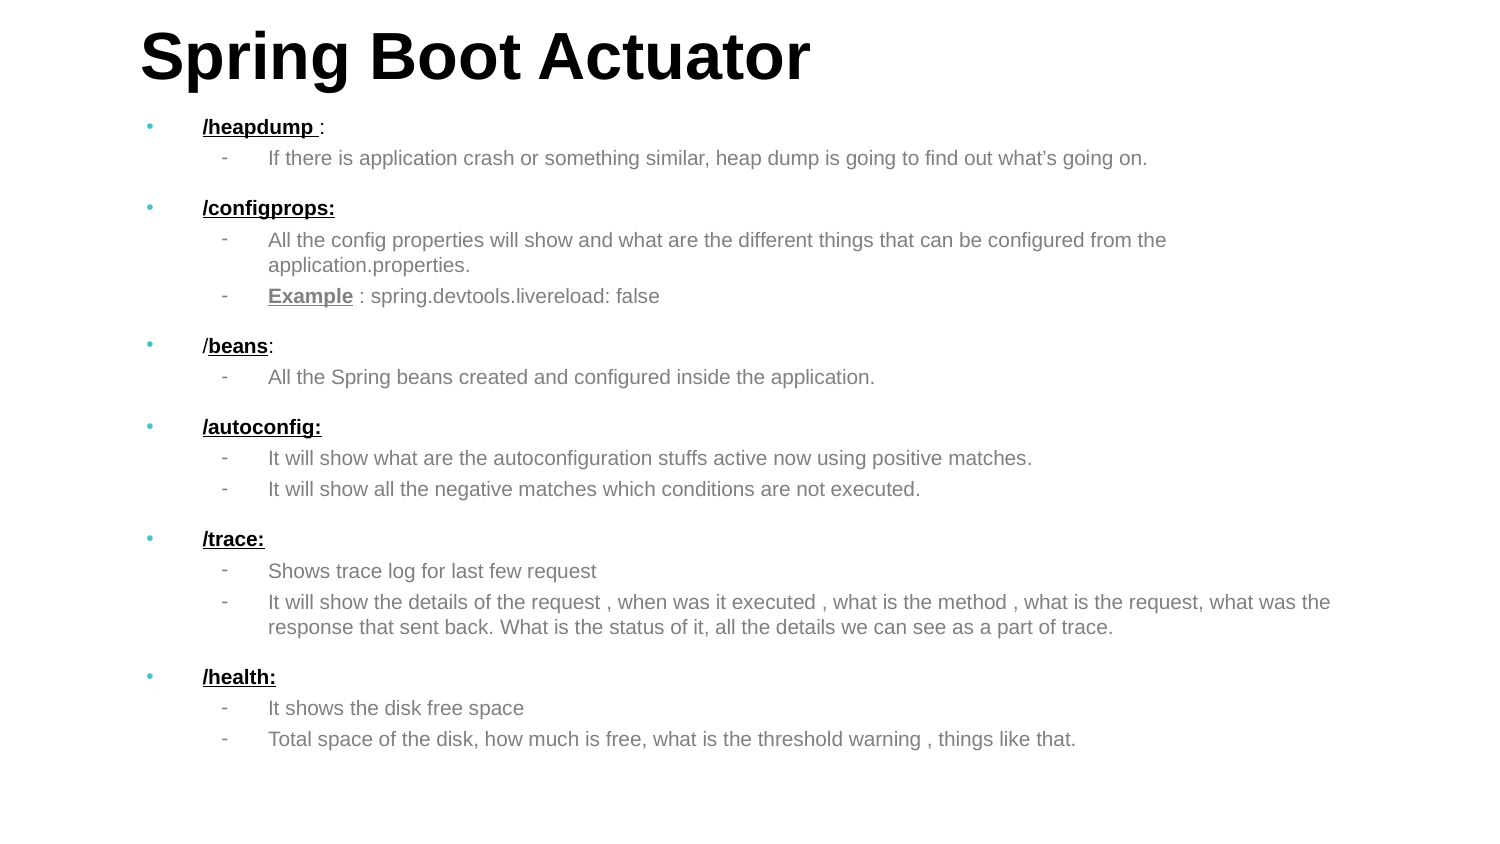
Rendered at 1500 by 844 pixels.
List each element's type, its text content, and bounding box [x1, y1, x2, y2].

list /heapdump : If there is application crash or something similar, heap dump is going to find out what’s going on. /configprops: All the config properties will show and what are the different things that can be configured from the application.properties. Example : spring.devtools.livereload: false /beans: All the Spring beans created and configured inside the application. /autoconfig: It will show what are the autoconfiguration stuffs active now using positive matches. It will show all the negative matches which conditions are not executed. /trace: Shows trace log for last few request It will show the details of the request , when was it executed , what is the method , what is the request, what was the response that sent back. What is the status of it, all the details we can see as a part of trace. /health: It shows the disk free space Total space of the disk, how much is free, what is the threshold warning , things like that. [131, 98, 1382, 835]
title Spring Boot Actuator [125, 21, 1375, 101]
